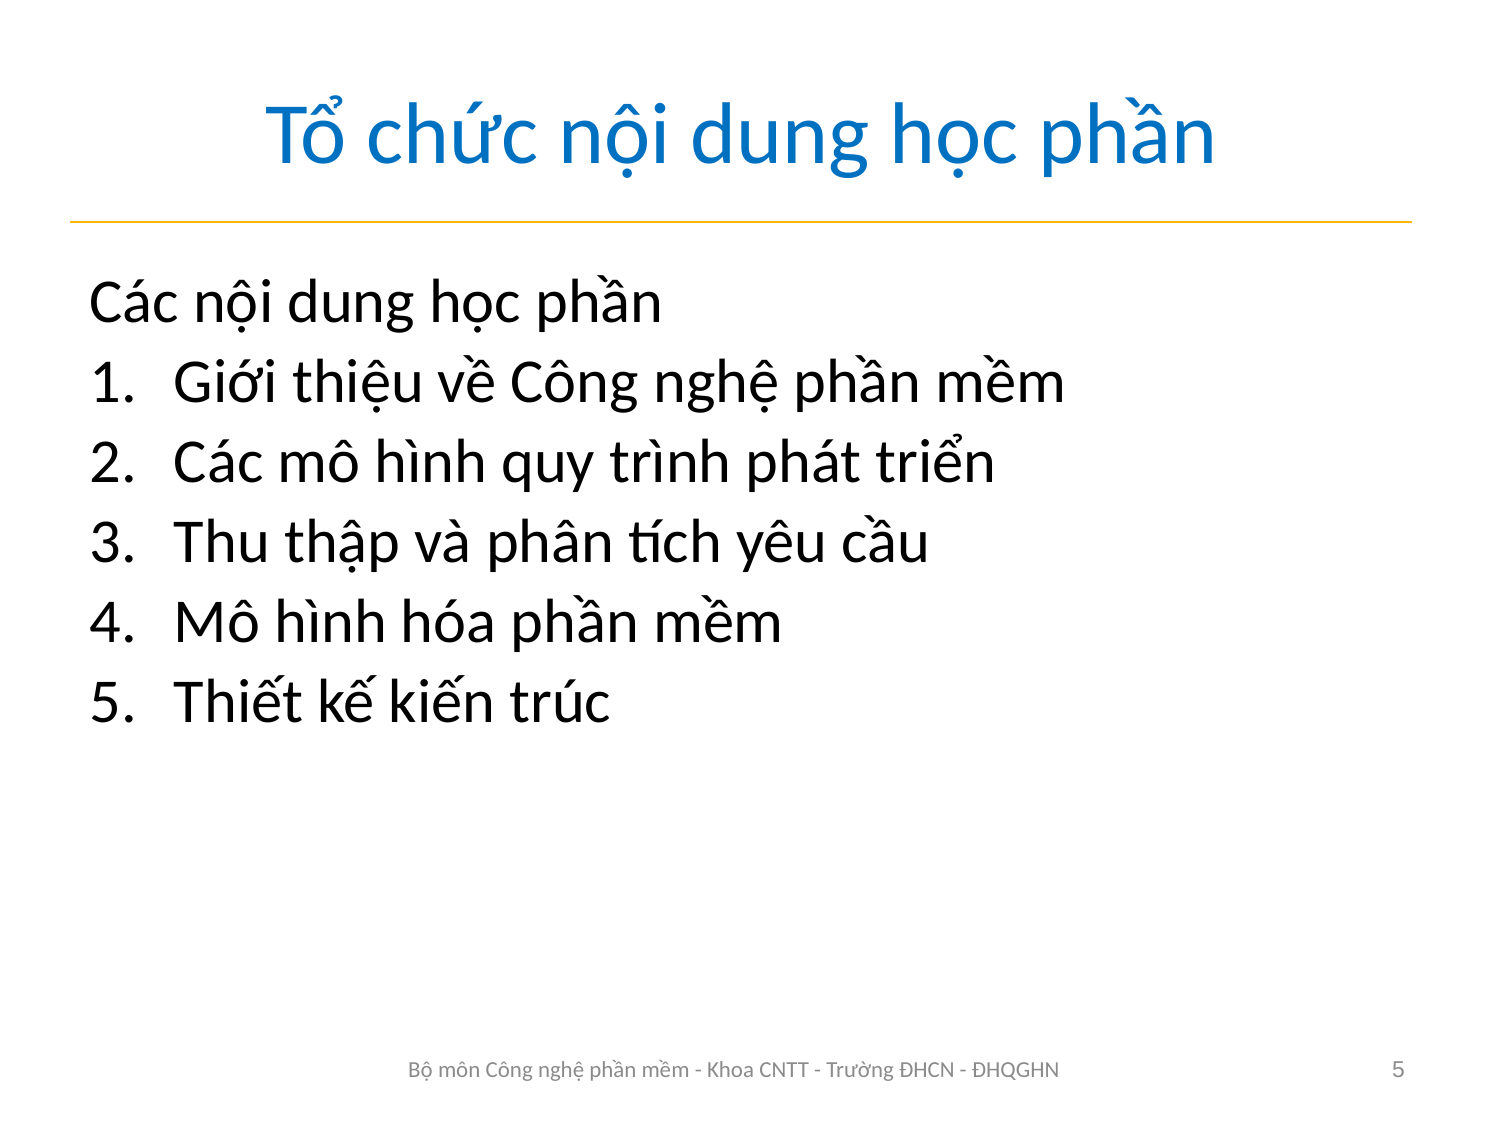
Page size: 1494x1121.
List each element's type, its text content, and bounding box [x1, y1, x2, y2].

slide_number 5 [1070, 1038, 1419, 1099]
list Các nội dung học phần Giới thiệu về Công nghệ phần mềm Các mô hình quy trình phát triển Thu thập và phân tích yêu cầu Mô hình hóa phần mềm Thiết kế kiến trúc [74, 261, 1420, 1061]
title Tổ chức nội dung học phần [69, 34, 1415, 223]
footer Bộ môn Công nghệ phần mềm - Khoa CNTT - Trường ĐHCN - ĐHQGHN [371, 1038, 1070, 1099]
